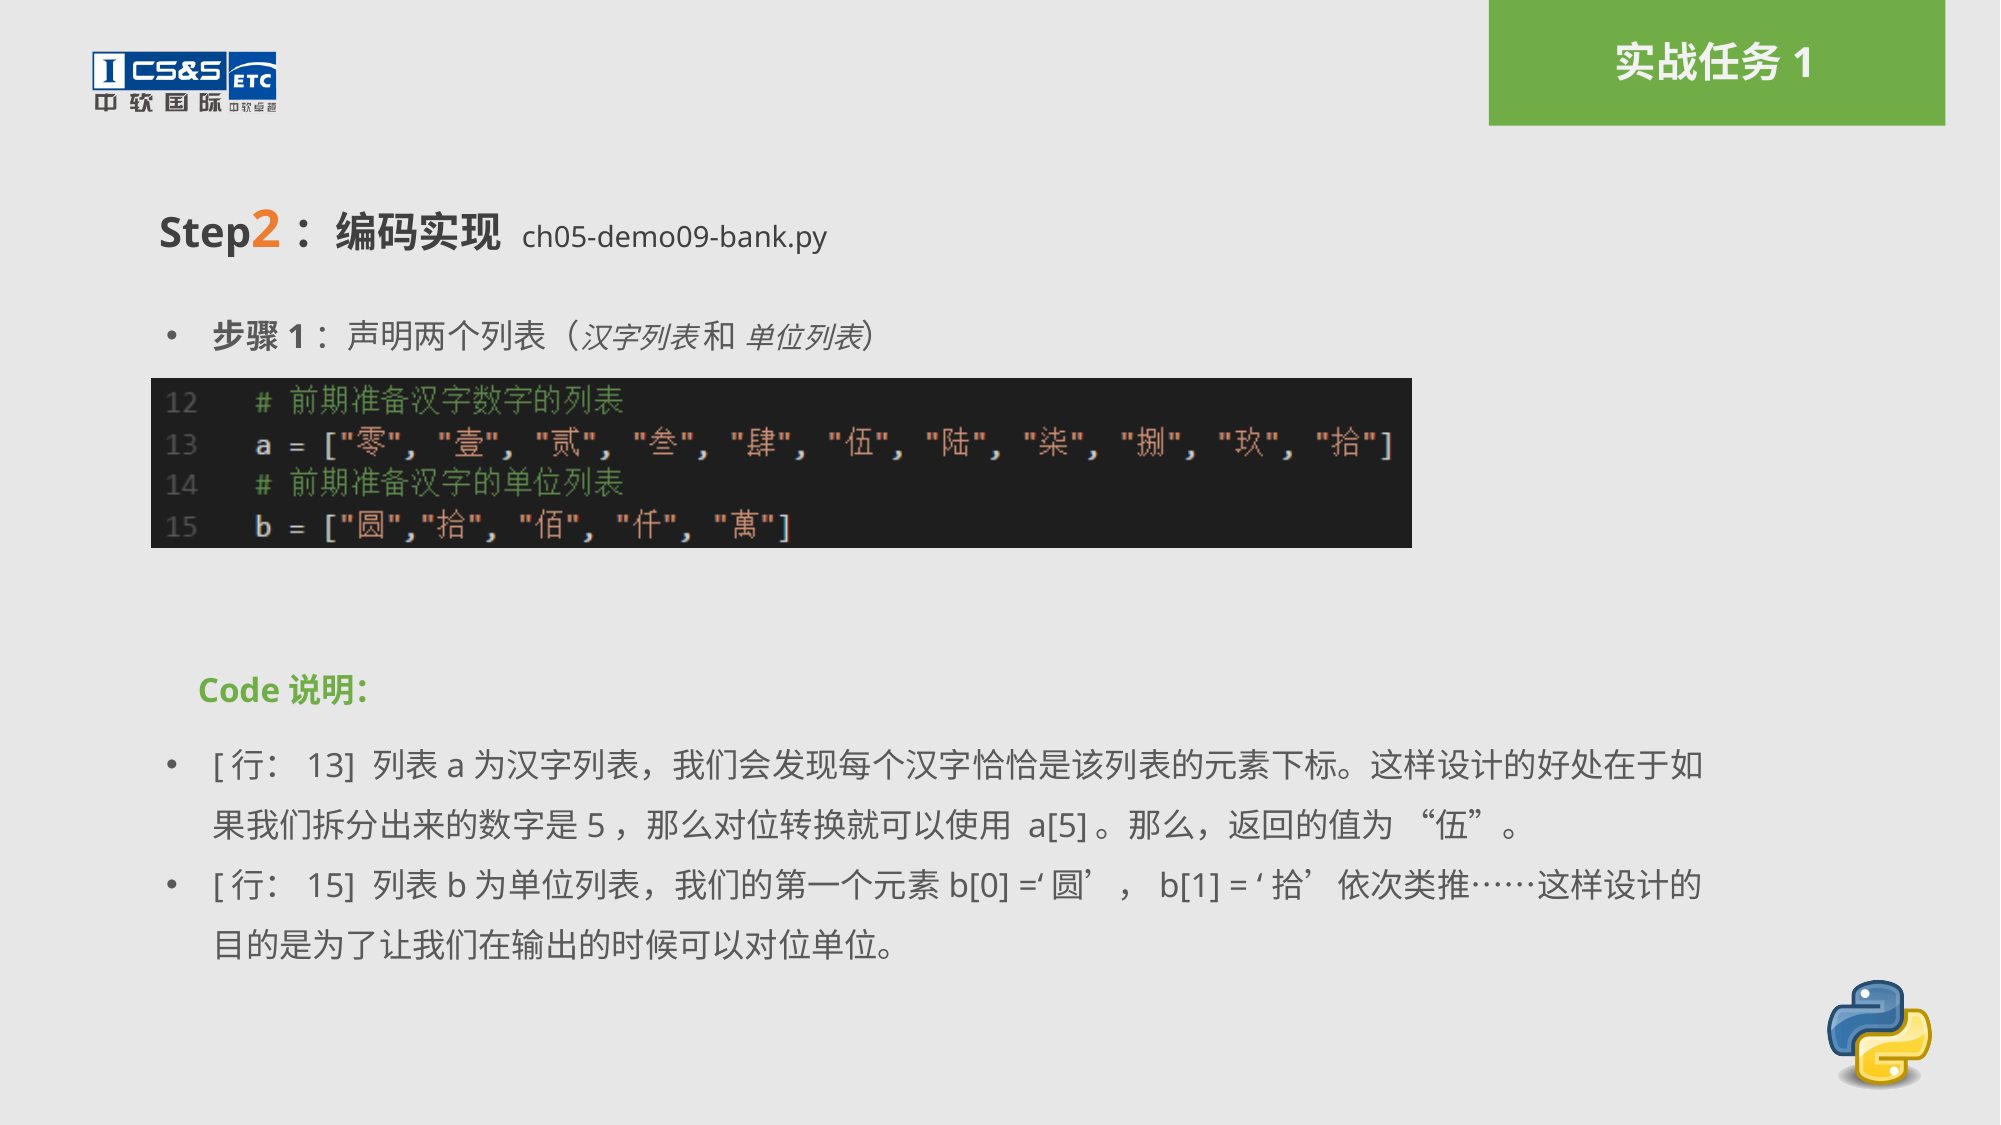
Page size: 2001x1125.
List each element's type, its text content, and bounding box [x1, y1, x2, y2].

text_box 实战任务1 [1490, 34, 1941, 98]
text_box 步骤1：声明两个列表（汉字列表 和 单位列表） [151, 288, 1733, 363]
picture [1820, 977, 1939, 1095]
picture [151, 378, 1412, 548]
text_box Step2：编码实现 ch05-demo09-bank.py [144, 187, 1883, 266]
text_box Code说明： [183, 661, 403, 716]
text_box [行：13] 列表a为汉字列表，我们会发现每个汉字恰恰是该列表的元素下标。这样设计的好处在于如果我们拆分出来的数字是5，那么对位转换就可以使用 a[5]。那么，返回的值为 “伍”。 [行：15] 列表b为单位列表，我们的第一个元素b[0] =‘圆’，b[1] = ‘拾’依次类推……这样设计的目的是为了让我们在输出的时候可以对位单位。 [151, 716, 1733, 972]
picture [90, 49, 278, 114]
